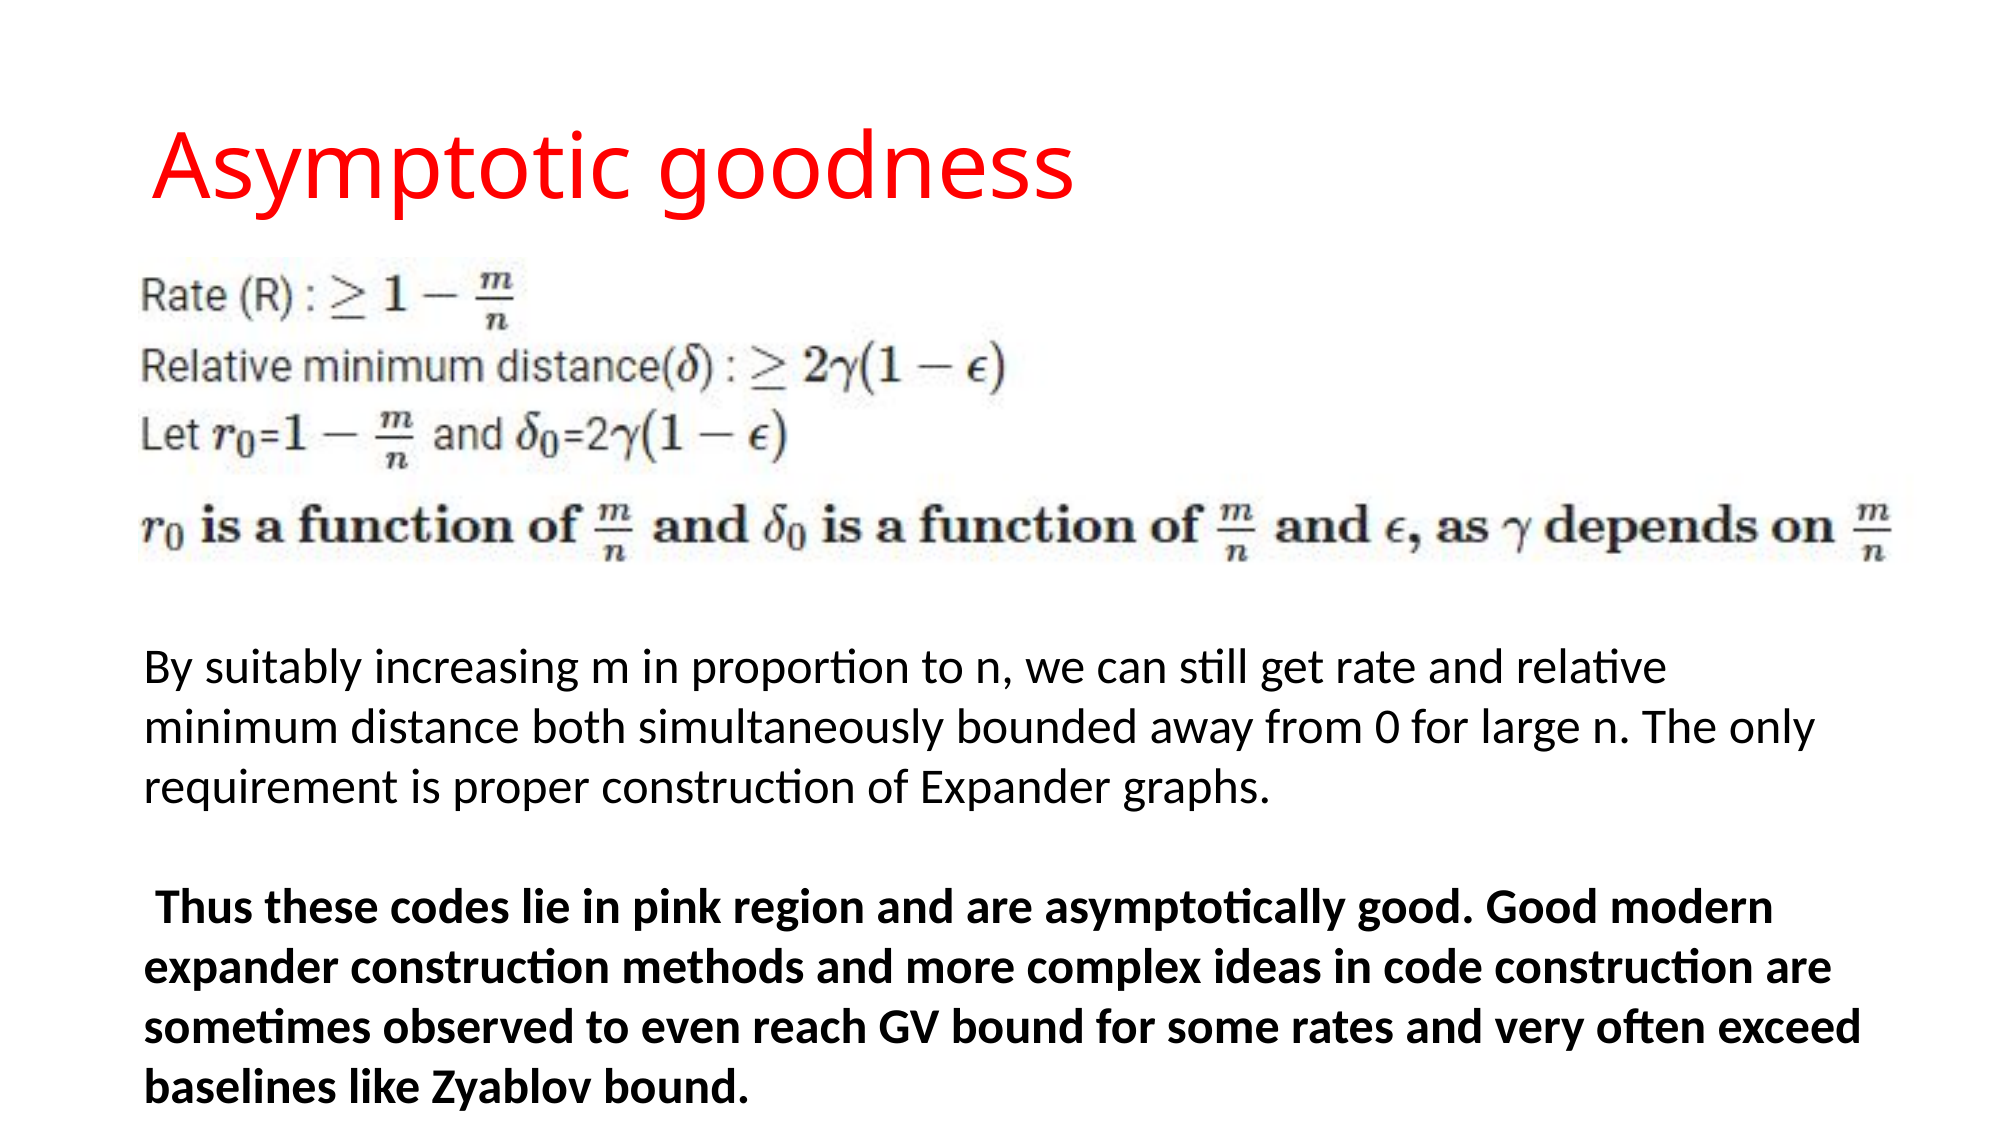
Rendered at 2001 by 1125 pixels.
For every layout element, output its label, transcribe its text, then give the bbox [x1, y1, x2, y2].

text_box By suitably increasing m in proportion to n, we can still get rate and relative minimum distance both simultaneously bounded away from 0 for large n. The only requirement is proper construction of Expander graphs. Thus these codes lie in pink region and are asymptotically good. Good modern expander construction methods and more complex ideas in code construction are sometimes observed to even reach GV bound for some rates and very often exceed baselines like Zyablov bound. [128, 626, 1883, 1122]
title Asymptotic goodness [137, 59, 1863, 278]
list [138, 257, 1930, 603]
